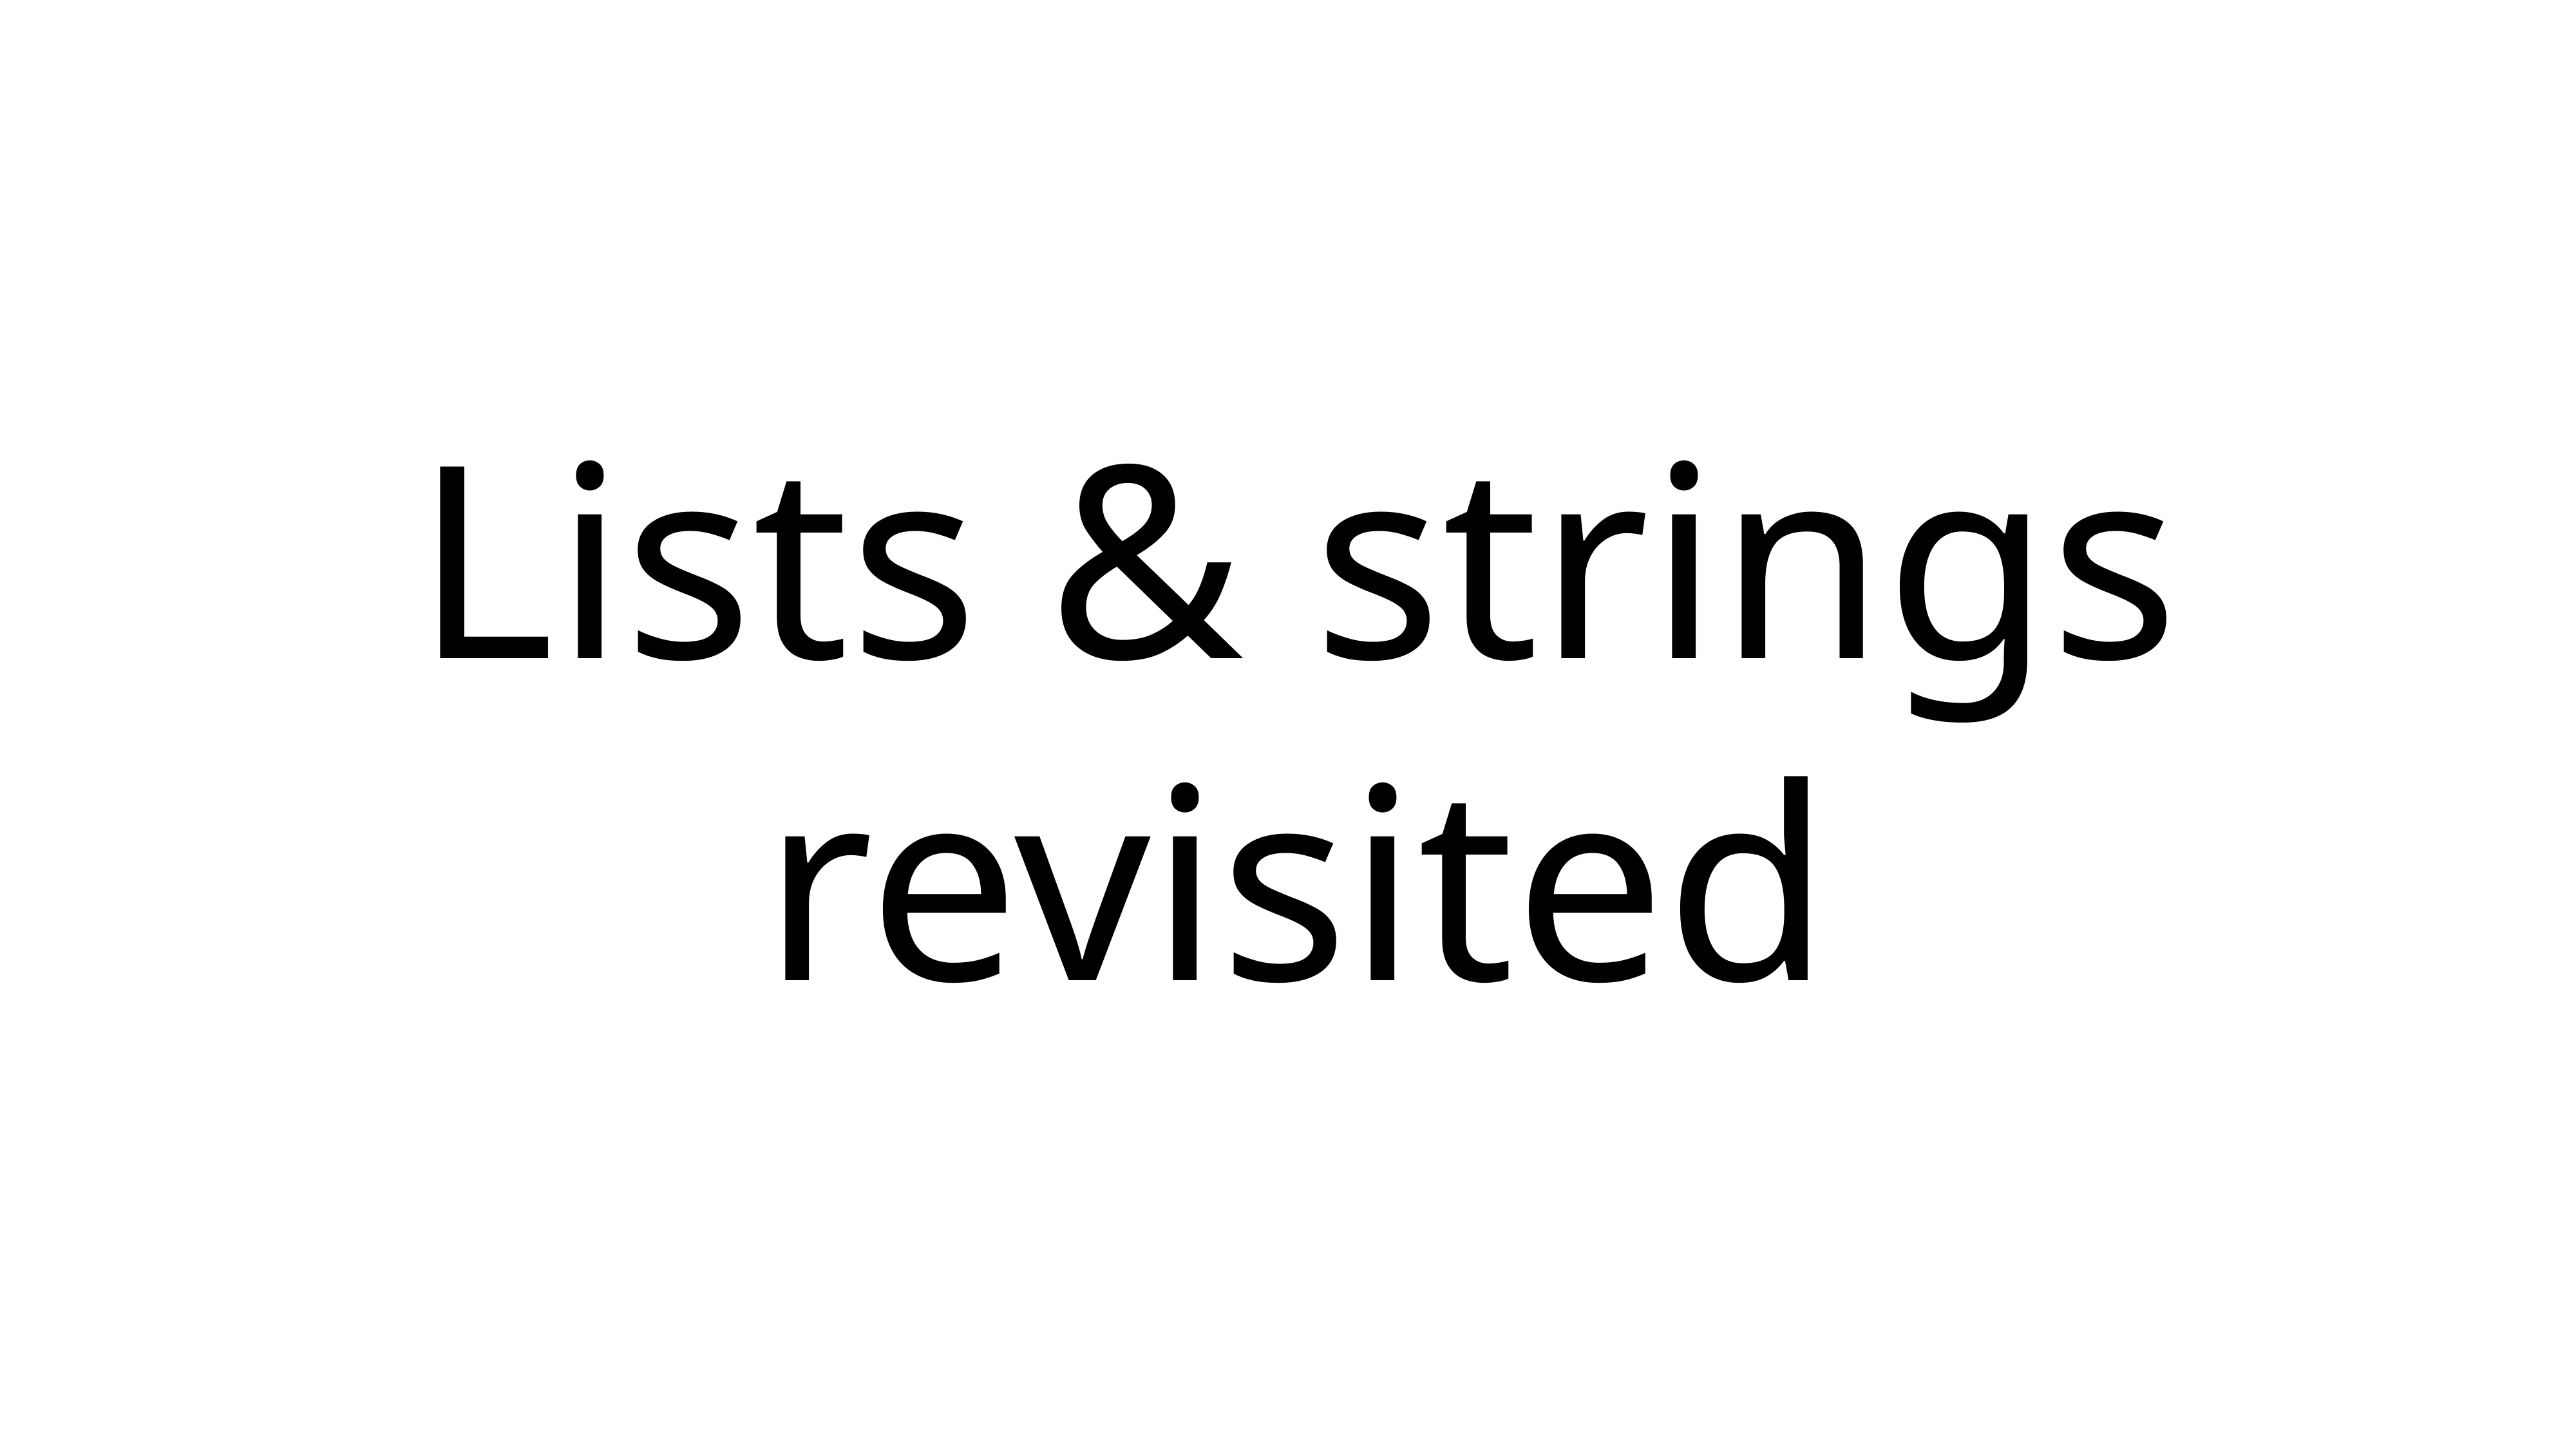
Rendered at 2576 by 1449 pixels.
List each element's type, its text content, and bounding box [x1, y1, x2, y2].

title Lists & strings revisited [43, 37, 2551, 1387]
